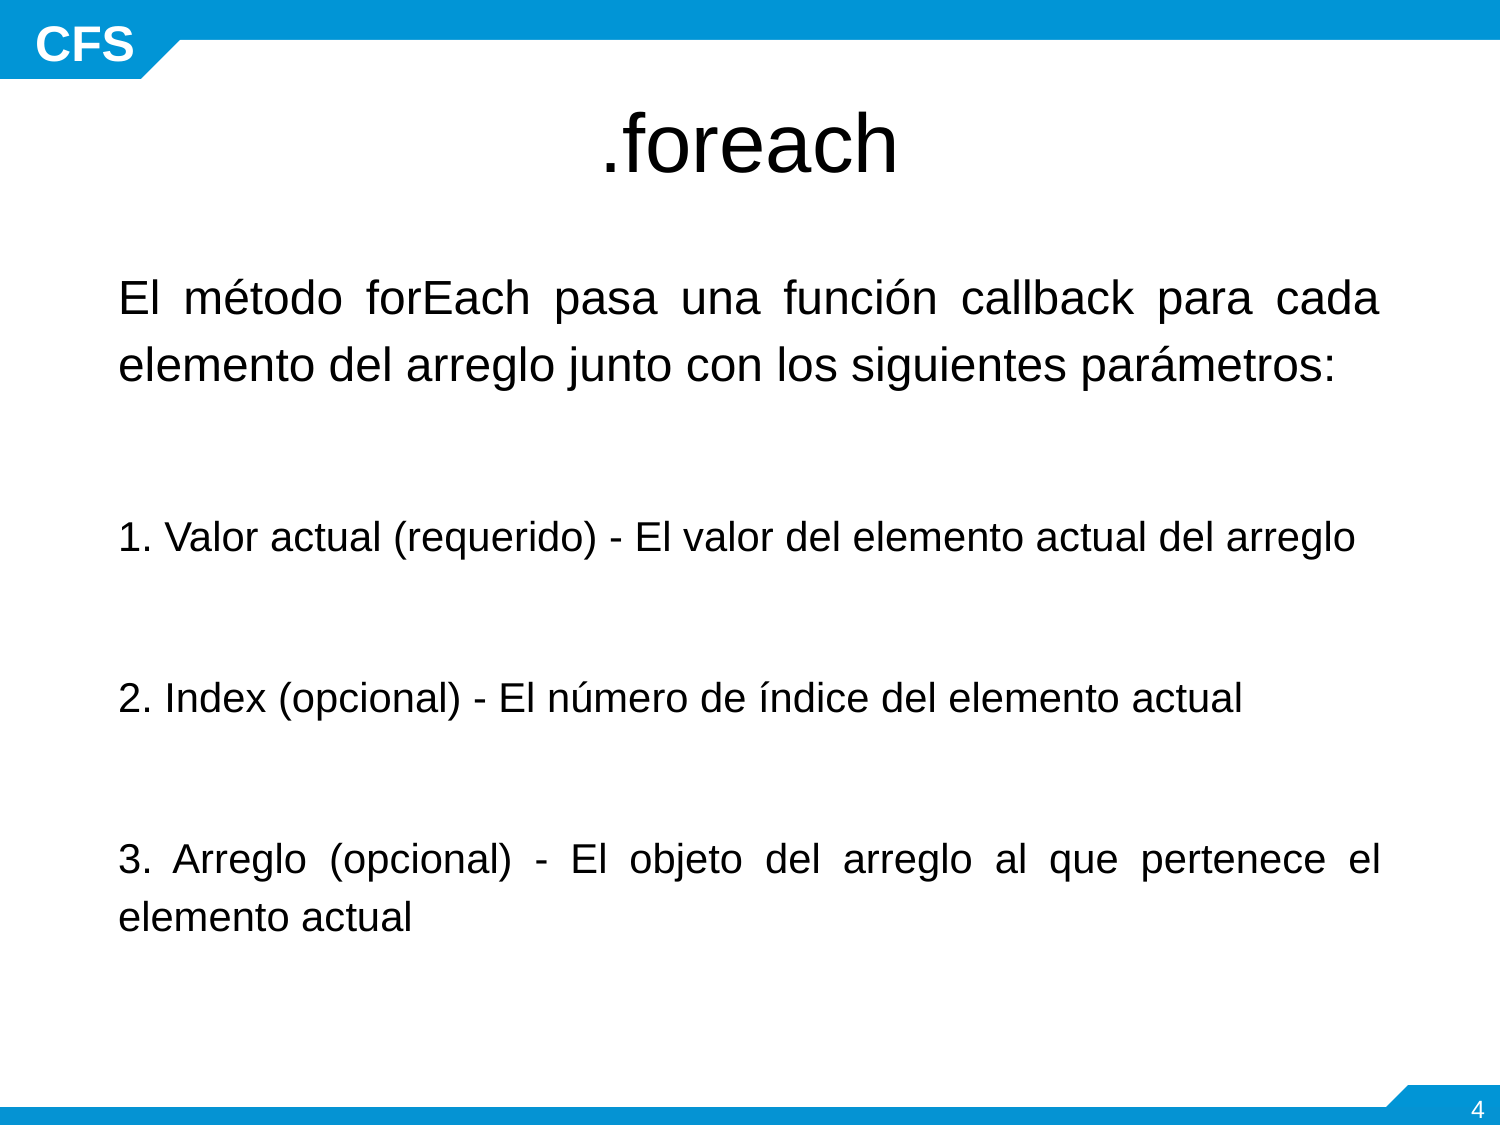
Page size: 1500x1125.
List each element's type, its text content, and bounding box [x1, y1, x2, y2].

list El método forEach pasa una función callback para cada elemento del arreglo junto con los siguientes parámetros: 1. Valor actual (requerido) - El valor del elemento actual del arreglo 2. Index (opcional) - El número de índice del elemento actual 3. Arreglo (opcional) - El objeto del arreglo al que pertenece el elemento actual [103, 251, 1397, 1069]
slide_number ‹#› [1408, 1078, 1500, 1125]
title .foreach [103, 45, 1397, 246]
